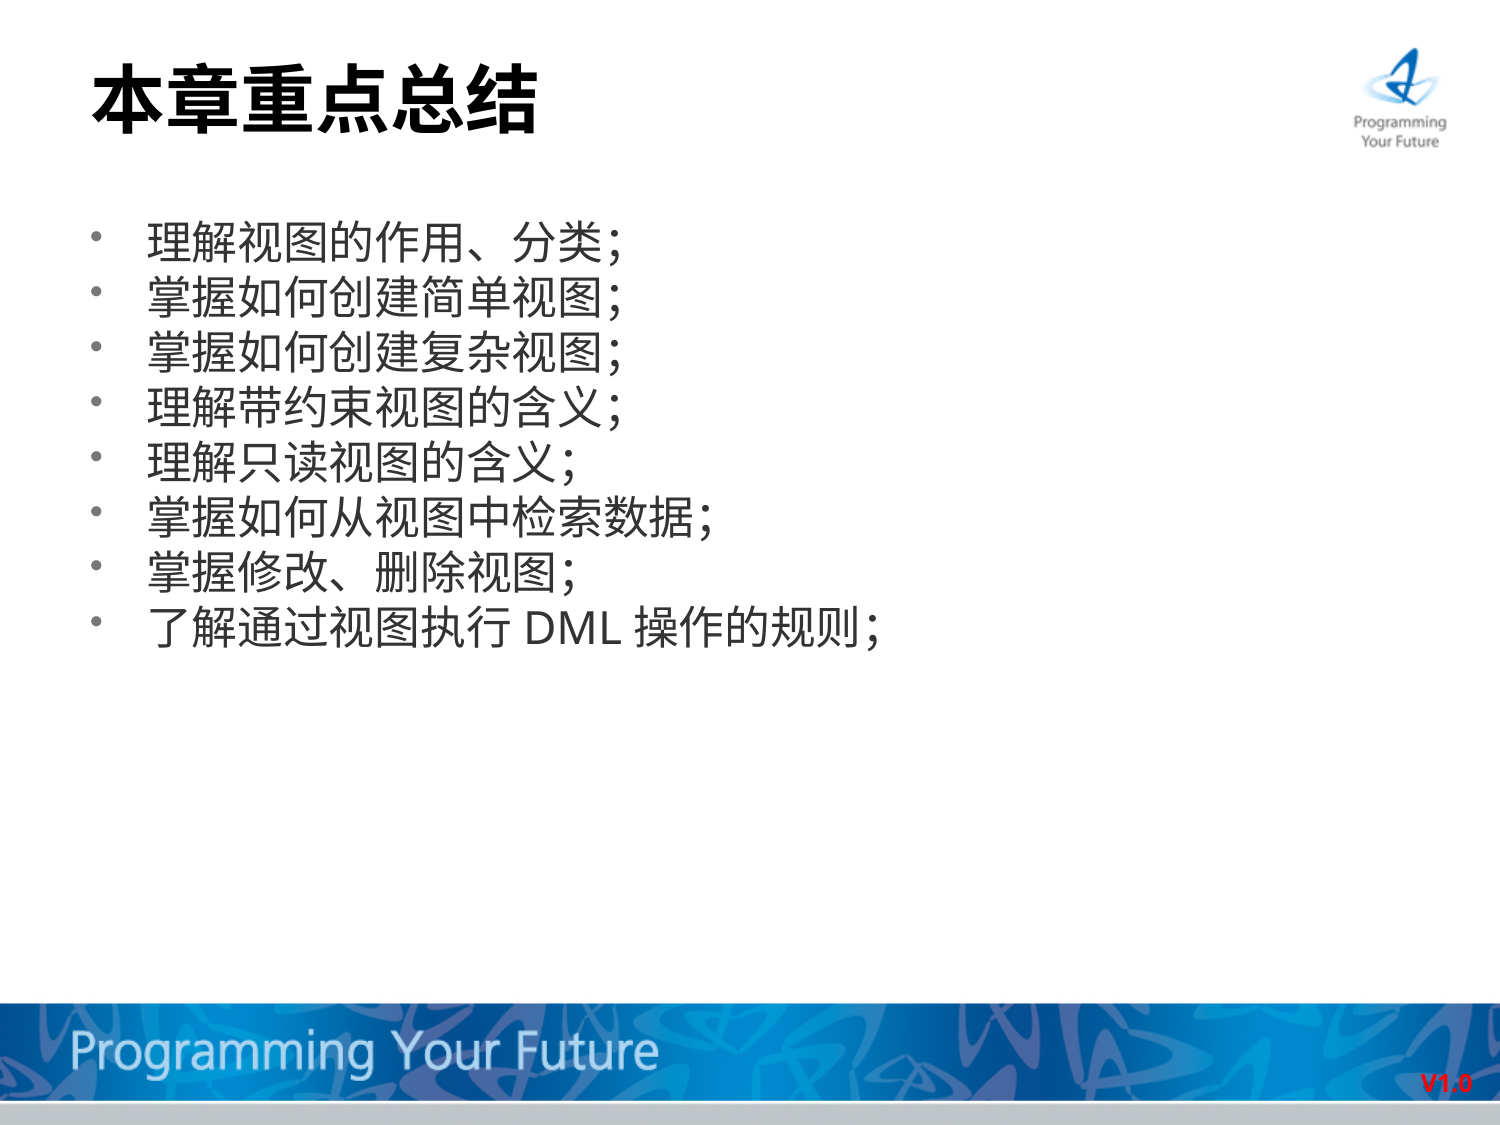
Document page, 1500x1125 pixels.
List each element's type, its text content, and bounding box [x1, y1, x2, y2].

title 本章重点总结 [74, 44, 1271, 162]
list 理解视图的作用、分类； 掌握如何创建简单视图； 掌握如何创建复杂视图； 理解带约束视图的含义； 理解只读视图的含义； 掌握如何从视图中检索数据； 掌握修改、删除视图； 了解通过视图执行DML操作的规则； [74, 205, 1412, 988]
picture [0, 997, 1500, 1125]
picture [1340, 42, 1461, 157]
